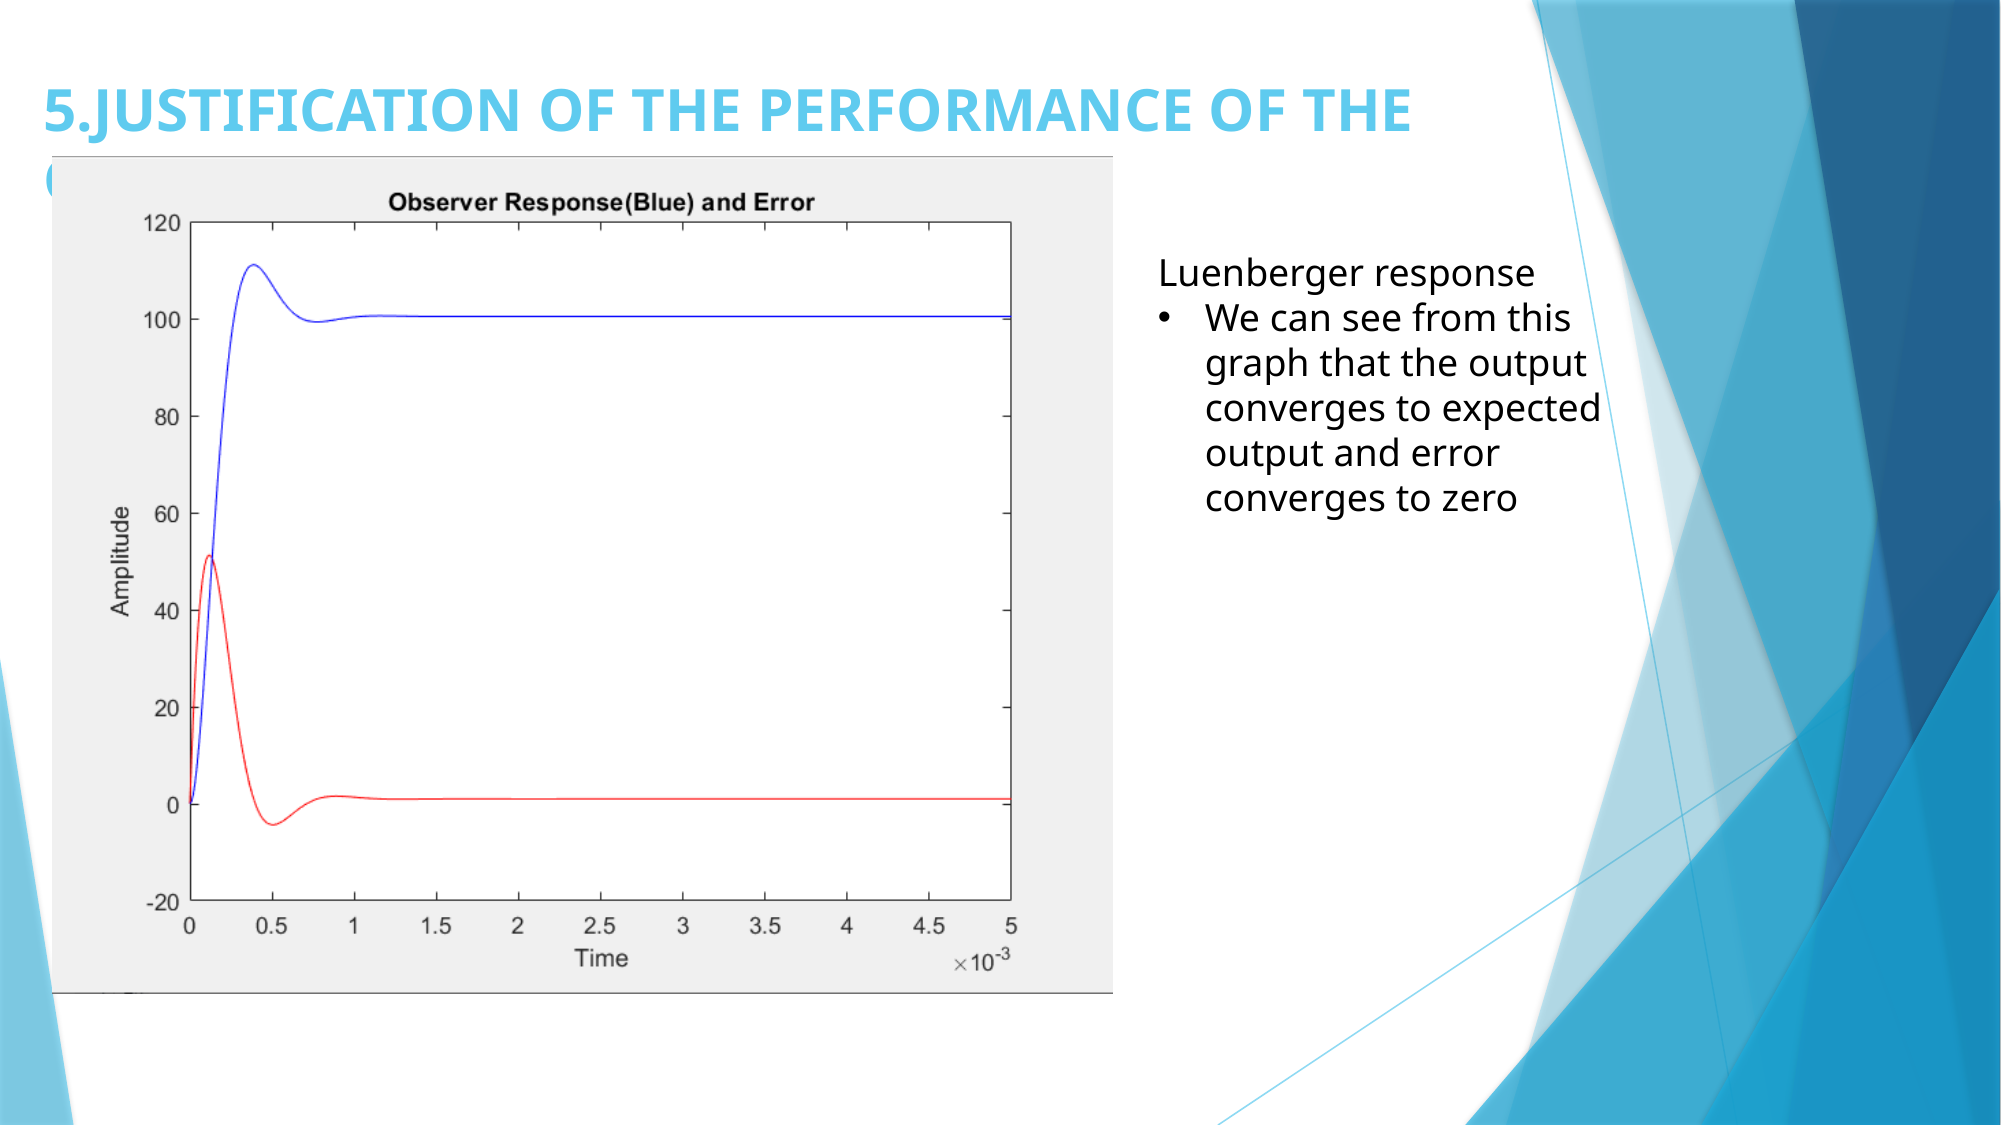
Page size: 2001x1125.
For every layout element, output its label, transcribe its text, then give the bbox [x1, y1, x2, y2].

picture [52, 155, 1114, 994]
text_box 5.JUSTIFICATION OF THE PERFORMANCE OF THE OBSERVER [29, 65, 1736, 266]
text_box Luenberger response We can see from this graph that the output converges to expected output and error converges to zero [1143, 241, 1674, 527]
